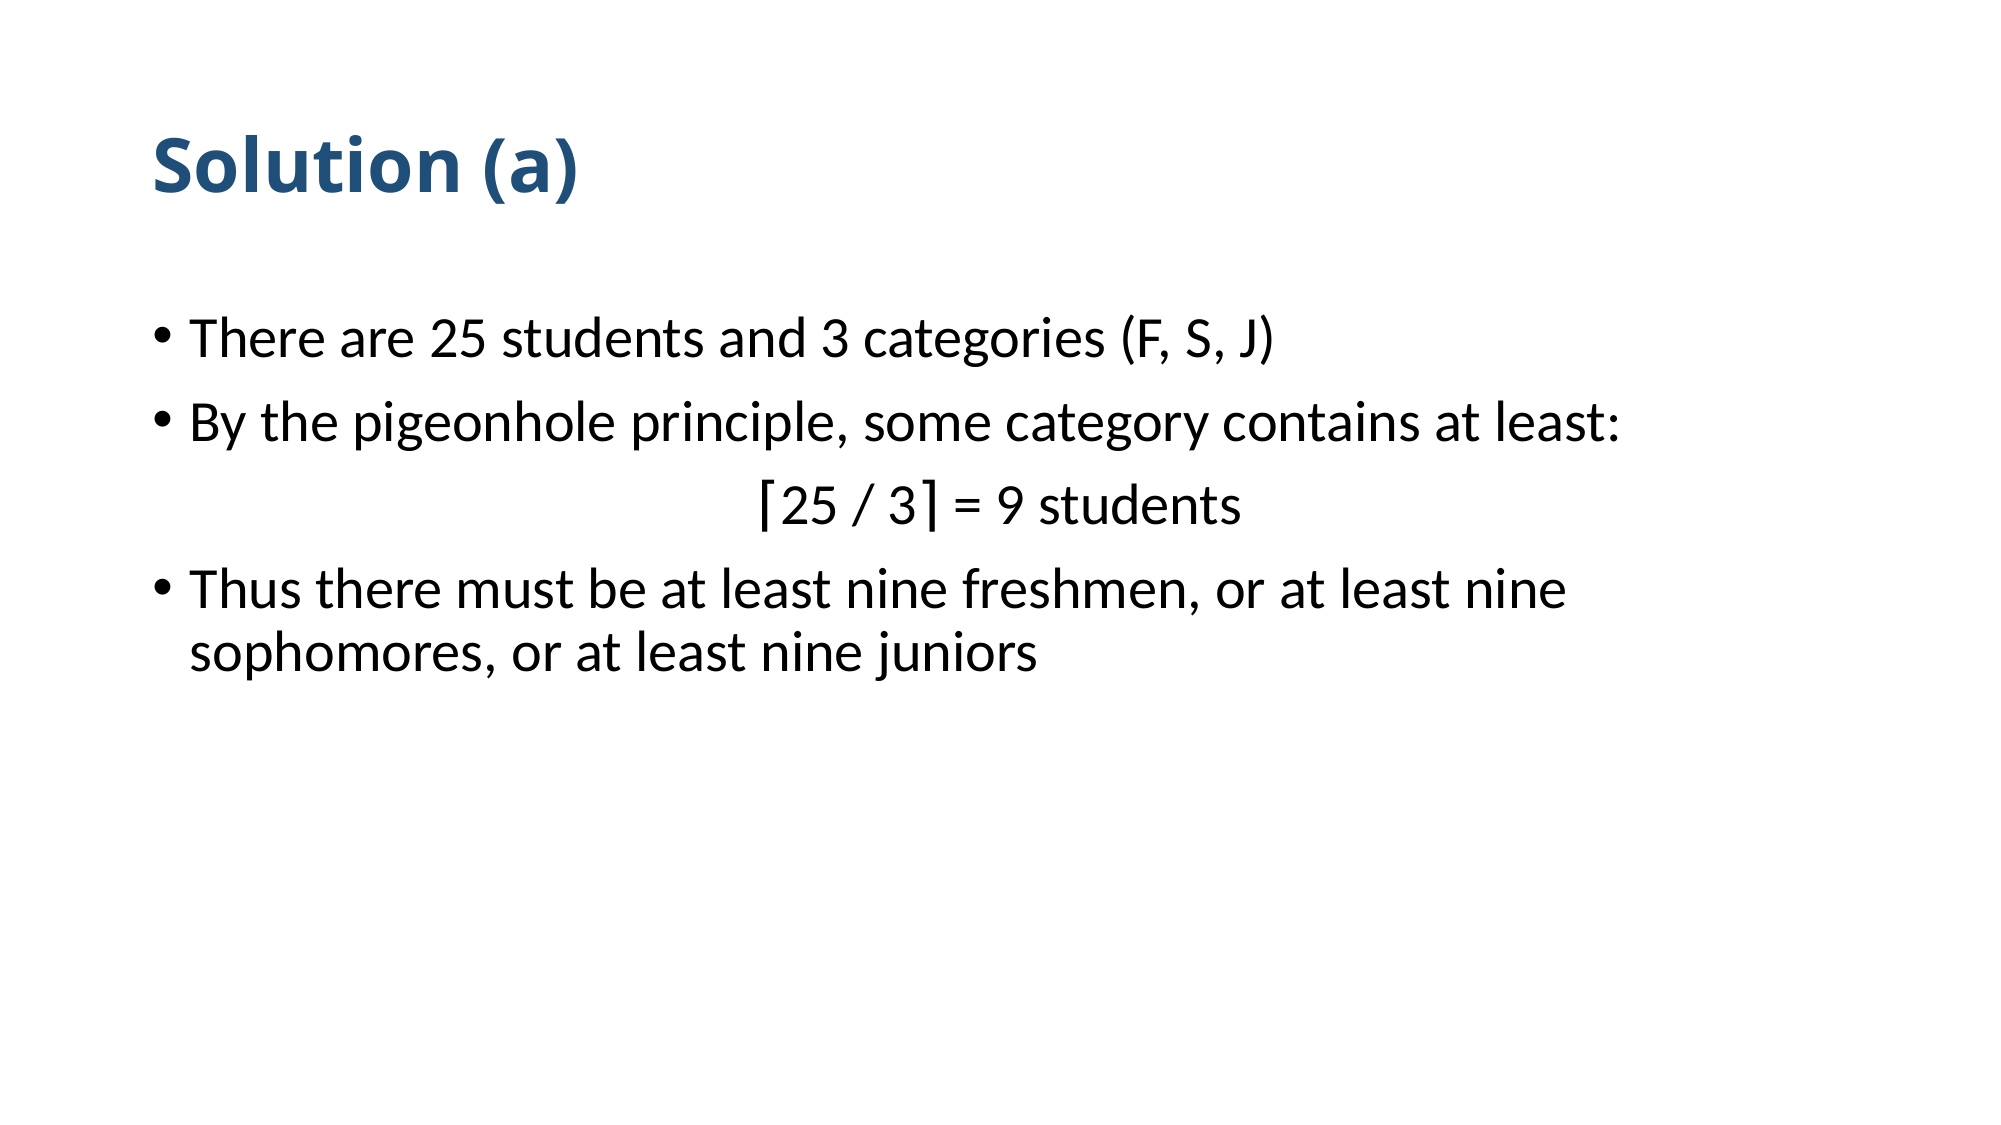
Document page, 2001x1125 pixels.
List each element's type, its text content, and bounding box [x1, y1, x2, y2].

list There are 25 students and 3 categories (F, S, J) By the pigeonhole principle, some category contains at least: ⌈25 / 3​⌉ = 9 students Thus there must be at least nine freshmen, or at least nine sophomores, or at least nine juniors [137, 299, 1863, 1014]
title Solution (a) [137, 59, 1863, 278]
